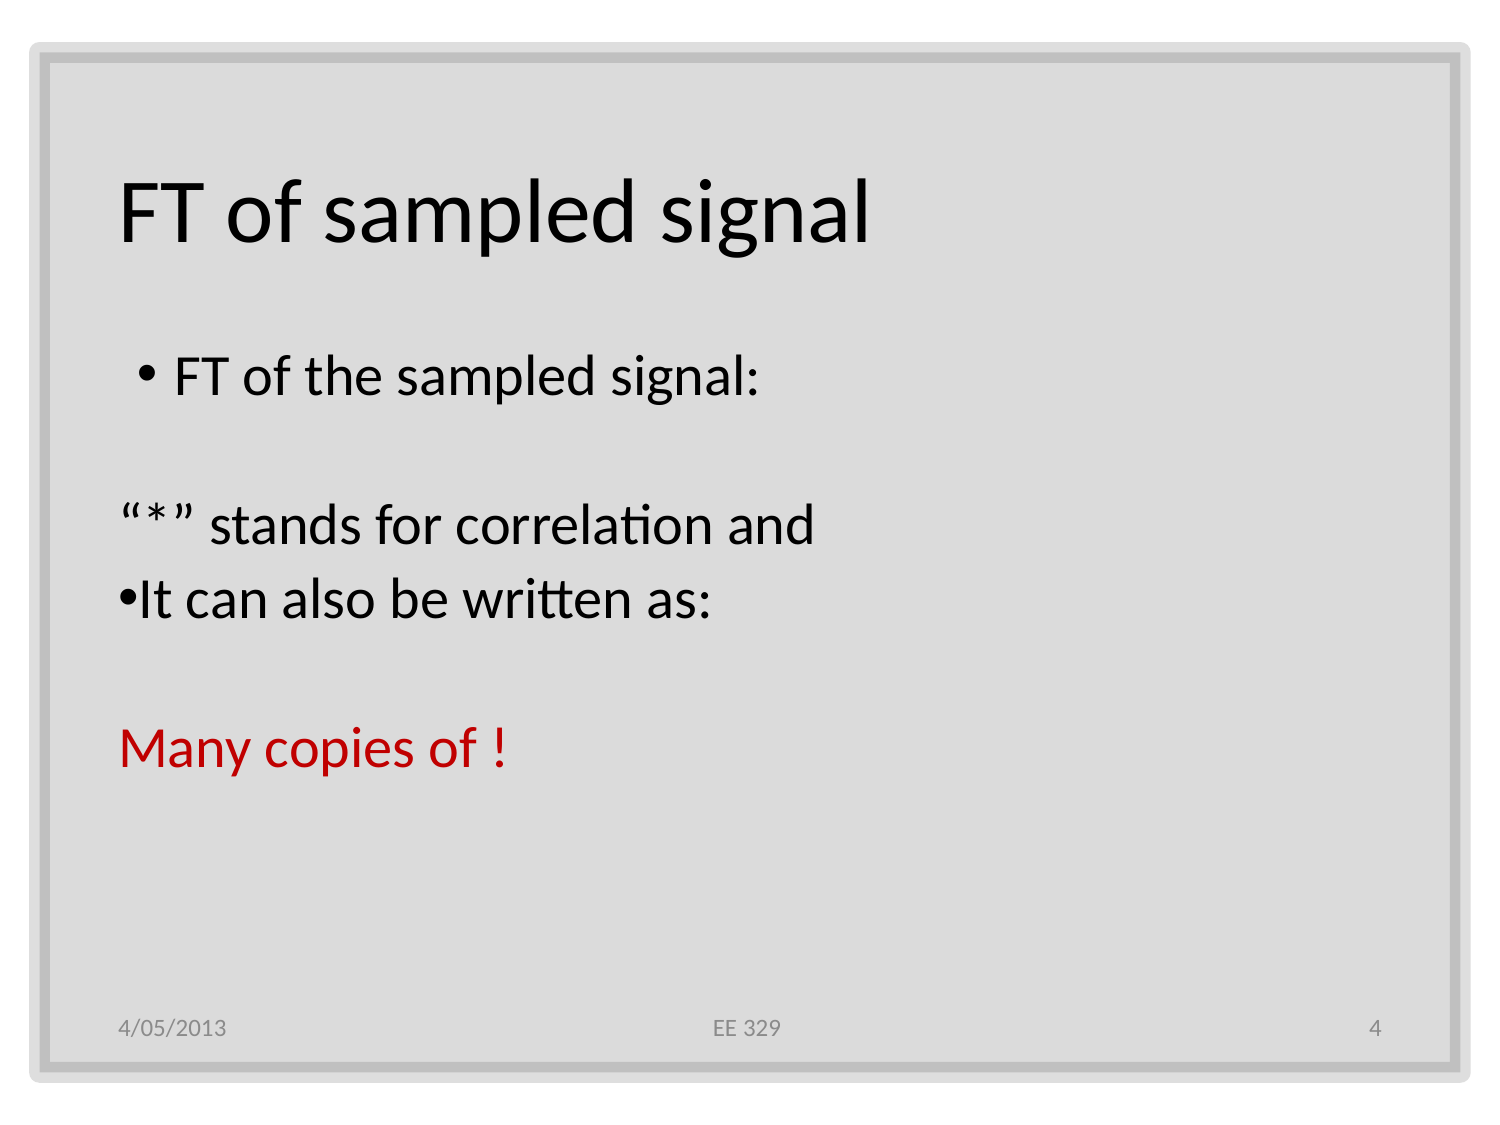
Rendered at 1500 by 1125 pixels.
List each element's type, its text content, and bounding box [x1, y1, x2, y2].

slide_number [103, 996, 441, 1057]
slide_number 4 [1059, 996, 1397, 1057]
title FT of sampled signal [103, 103, 1397, 322]
footer EE 329 [496, 996, 1004, 1057]
text_box [37, 50, 1462, 1074]
